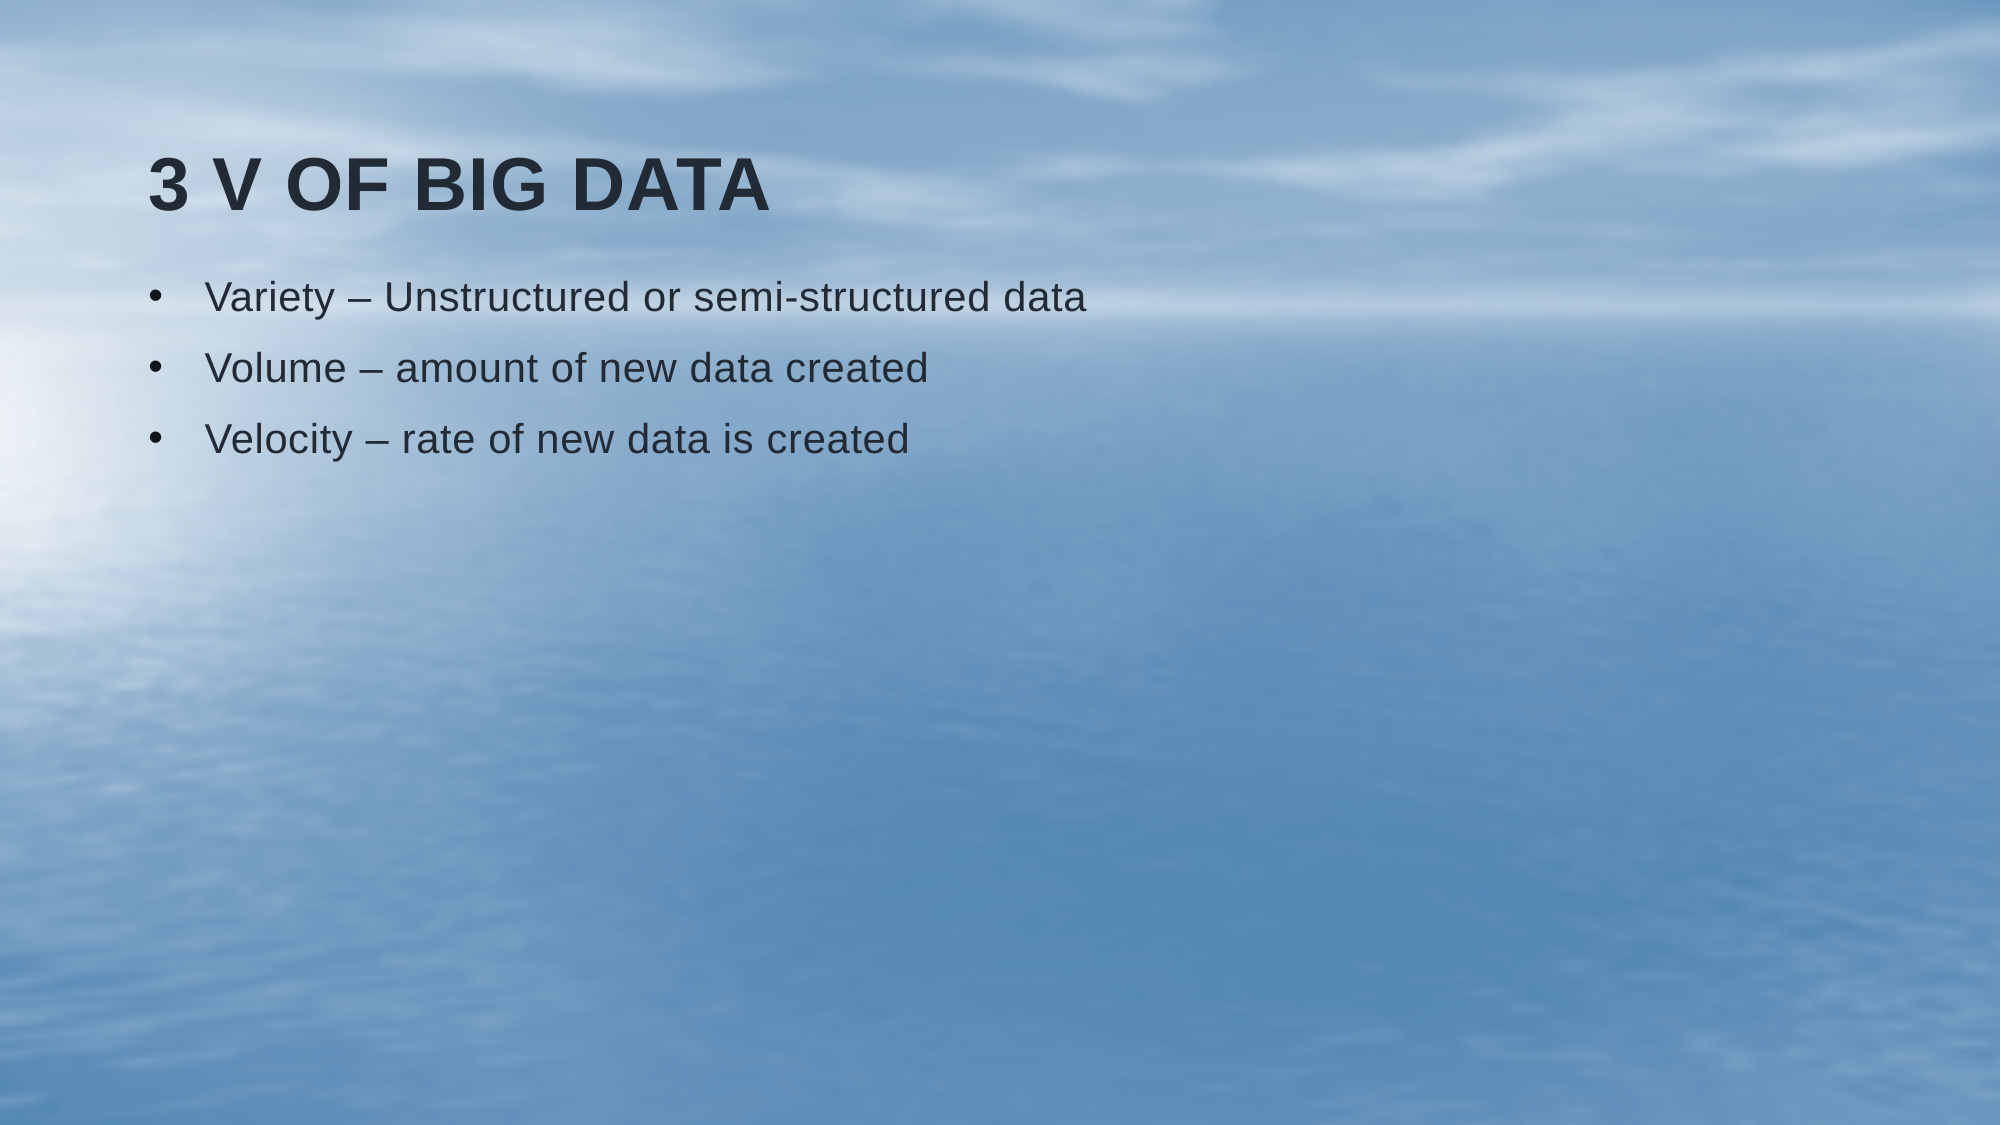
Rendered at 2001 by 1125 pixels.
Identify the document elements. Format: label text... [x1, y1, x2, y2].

title 3 V of big data [133, 45, 1867, 233]
list Variety – Unstructured or semi-structured data Volume – amount of new data created Velocity – rate of new data is created [133, 262, 1867, 938]
